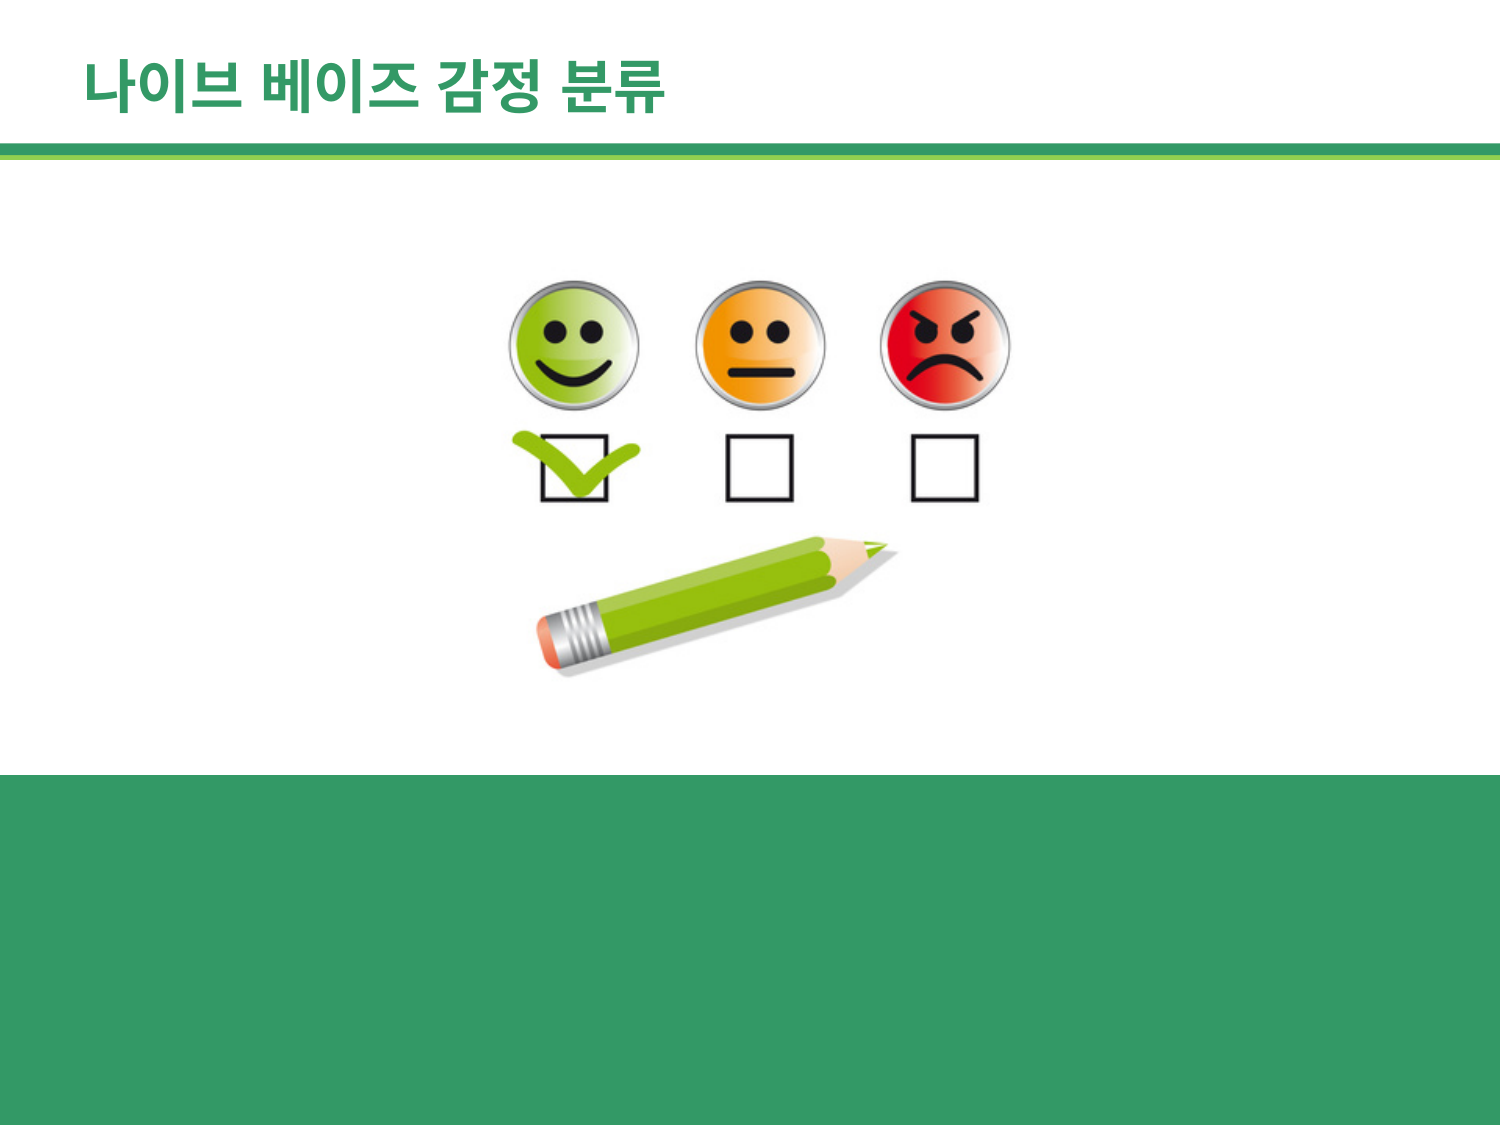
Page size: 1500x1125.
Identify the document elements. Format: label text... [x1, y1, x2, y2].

text_box [0, 773, 1500, 1125]
text_box 나이브 베이즈 감정 분류 [68, 42, 683, 128]
picture [426, 231, 1072, 687]
text_box [0, 157, 1500, 162]
text_box [0, 141, 1500, 157]
